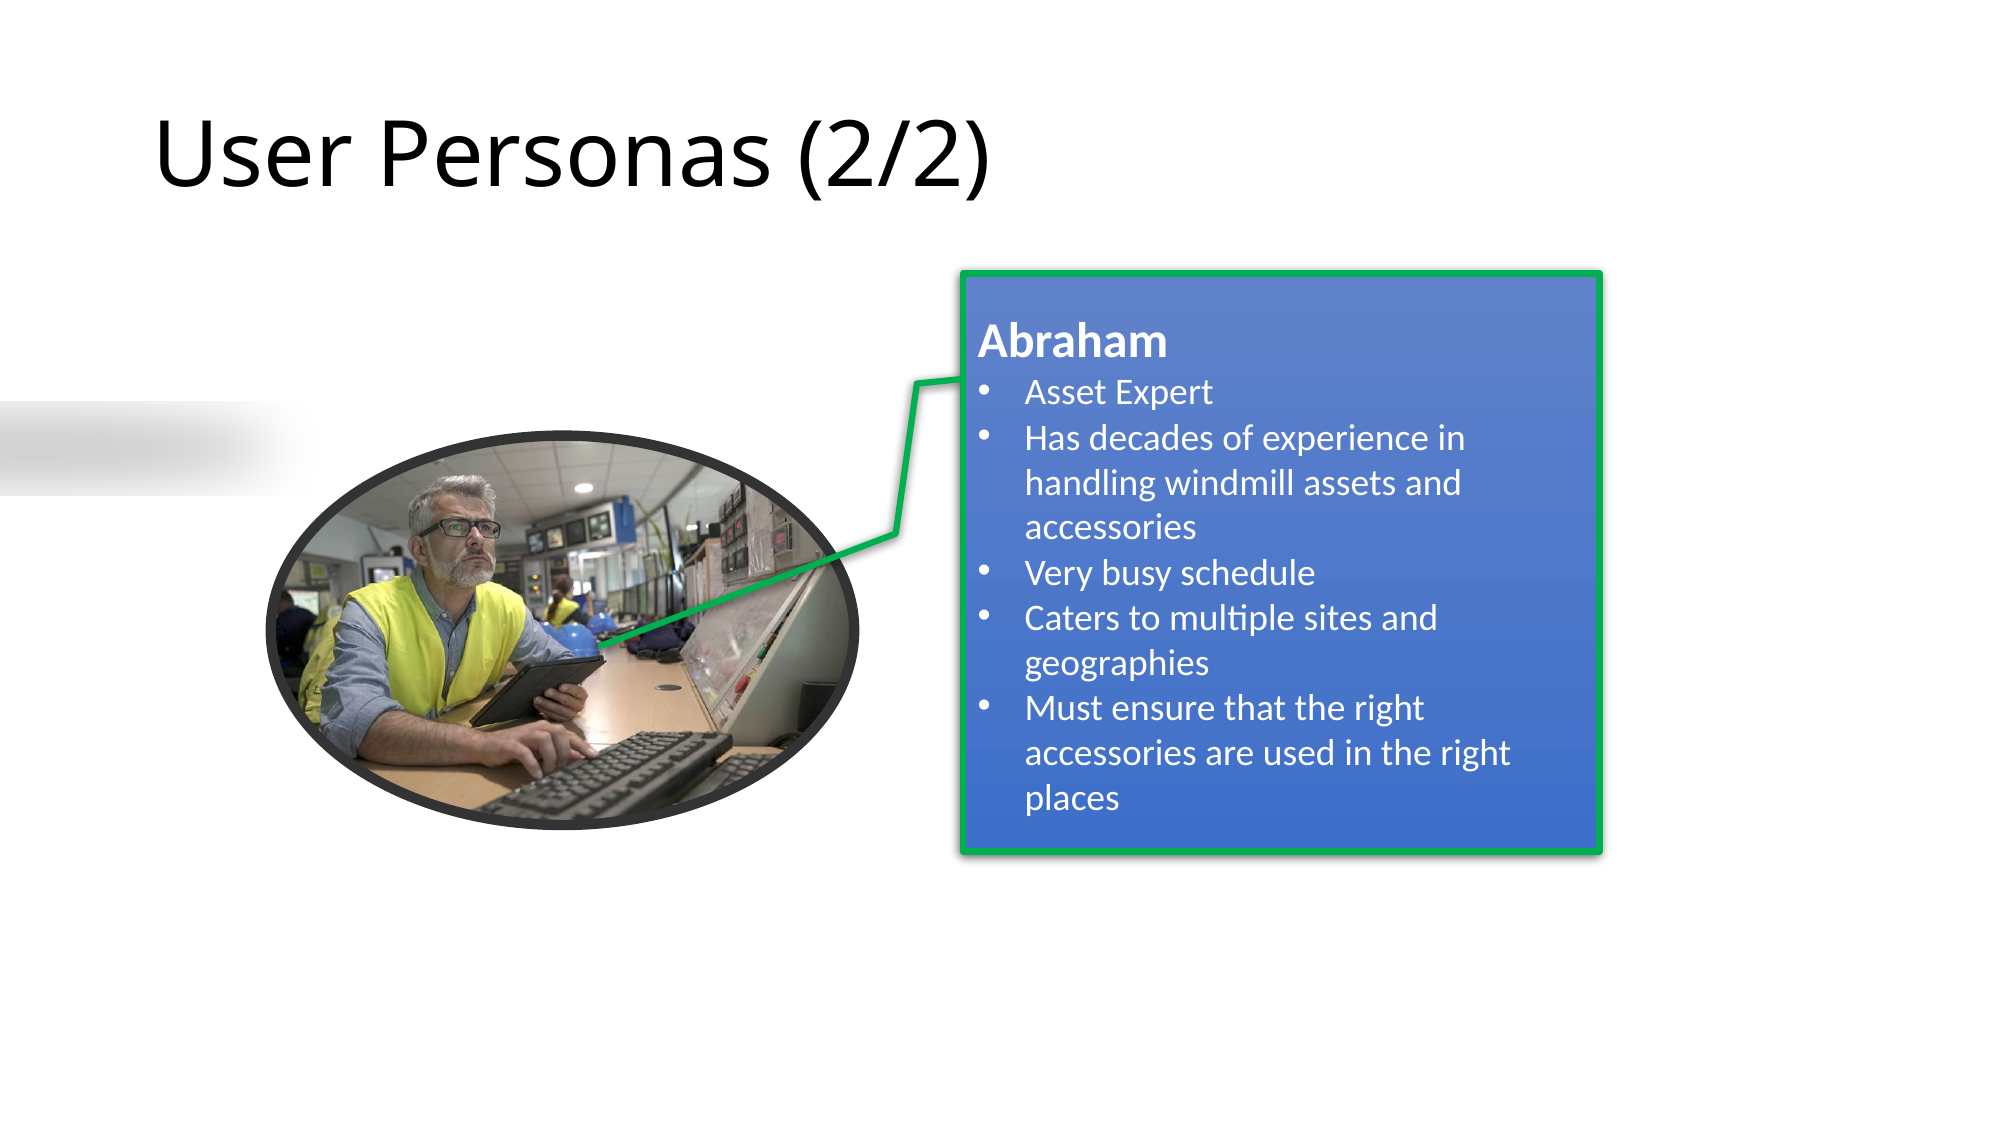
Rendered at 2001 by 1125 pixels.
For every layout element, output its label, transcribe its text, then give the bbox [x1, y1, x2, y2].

picture [270, 435, 855, 825]
title User Personas (2/2) [137, 48, 1863, 266]
text_box Abraham Asset Expert Has decades of experience in handling windmill assets and accessories Very busy schedule Caters to multiple sites and geographies Must ensure that the right accessories are used in the right places [855, 273, 1600, 852]
